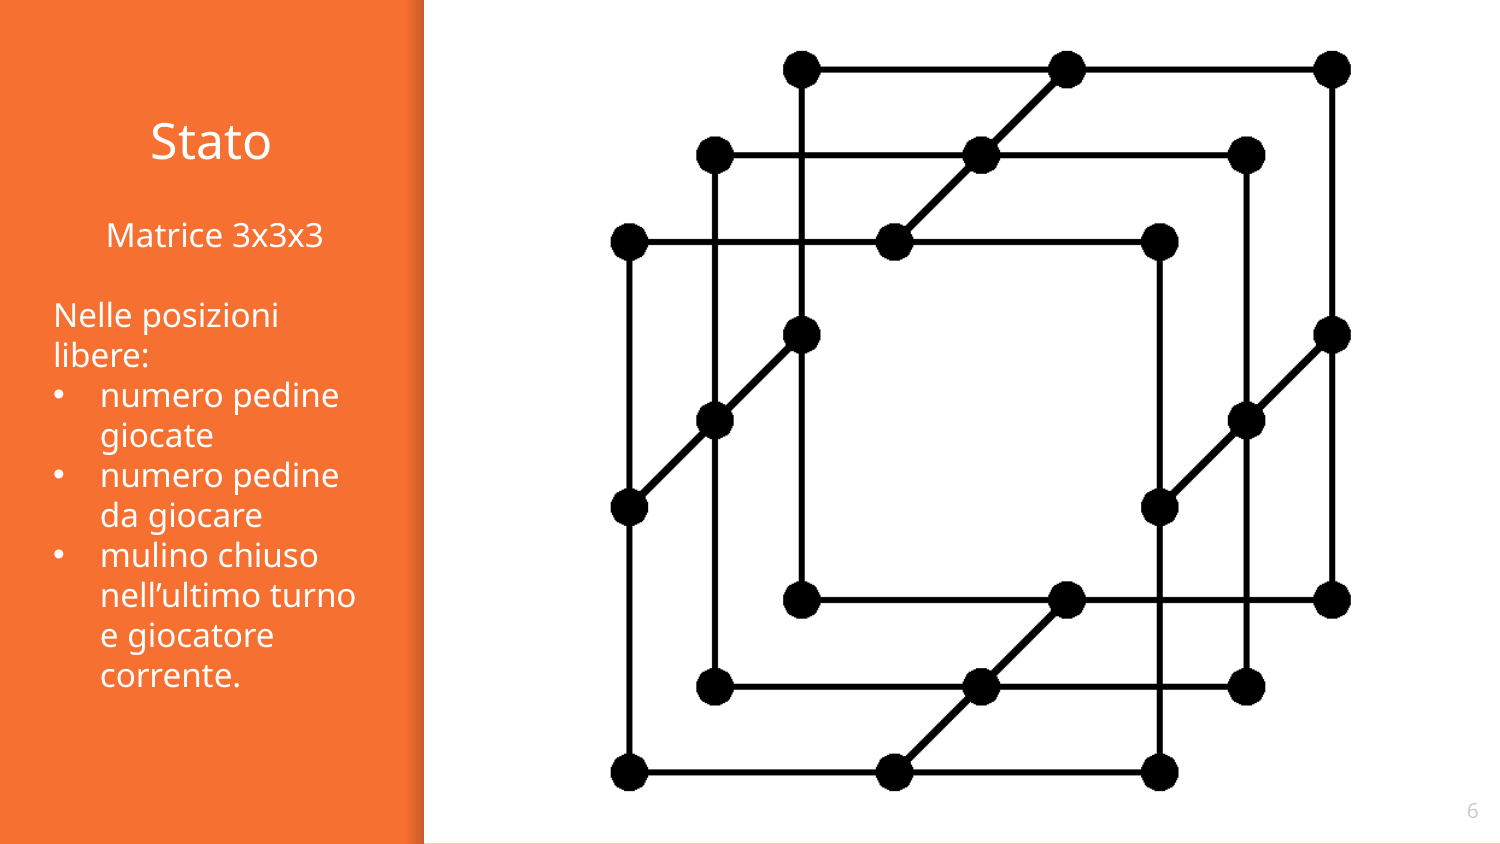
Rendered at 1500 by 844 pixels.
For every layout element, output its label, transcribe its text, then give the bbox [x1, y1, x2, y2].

title Stato [0, 94, 424, 187]
slide_number 6 [1408, 779, 1494, 844]
picture [559, 0, 1404, 843]
text_box Matrice 3x3x3 Nelle posizioni libere: numero pedine giocate numero pedine da giocare mulino chiuso nell’ultimo turno e giocatore corrente. [38, 207, 392, 781]
